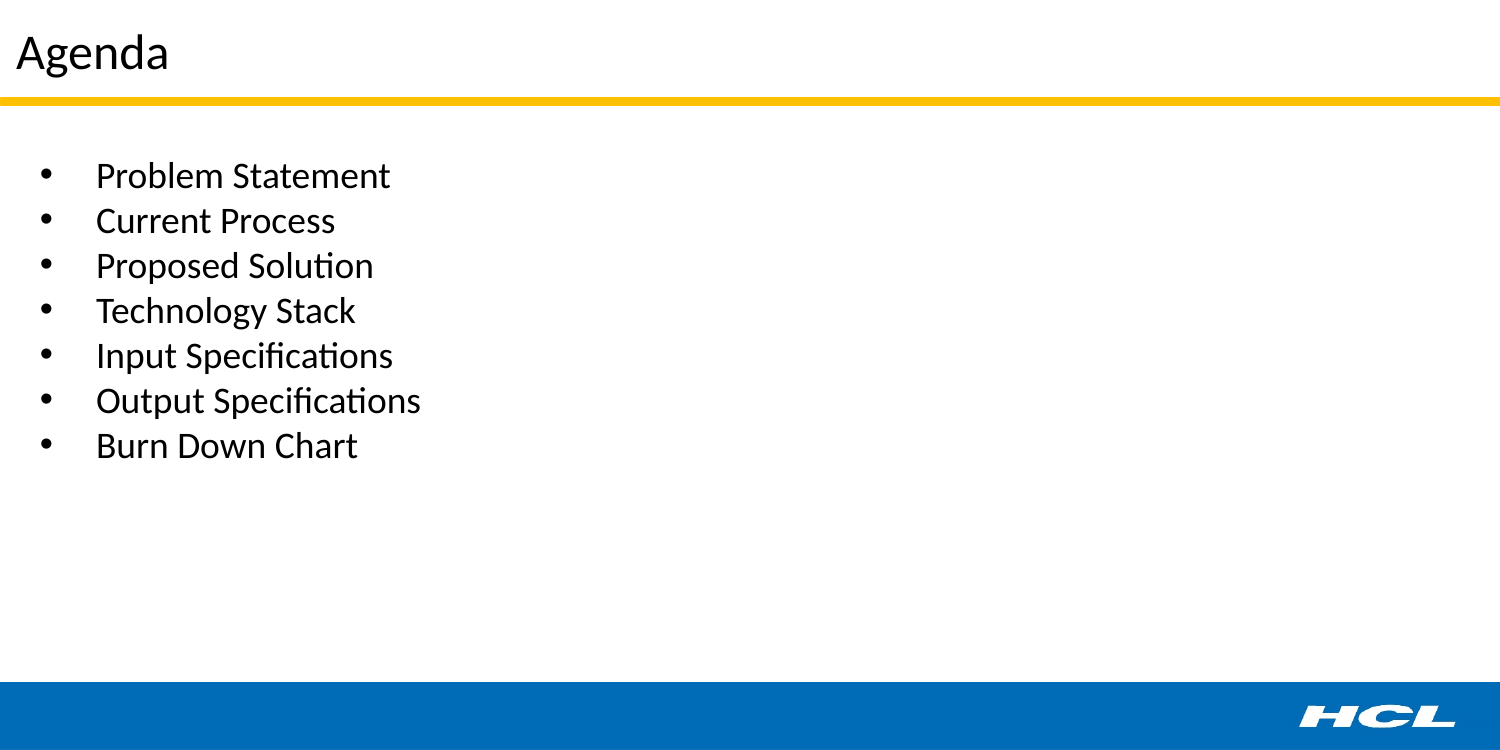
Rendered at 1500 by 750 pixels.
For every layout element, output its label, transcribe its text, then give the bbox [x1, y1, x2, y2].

text_box Agenda [0, 10, 1490, 89]
text_box Problem Statement Current Process Proposed Solution Technology Stack Input Specifications Output Specifications Burn Down Chart [24, 143, 1125, 564]
text_box [1, 99, 1500, 104]
picture [0, 682, 1500, 750]
